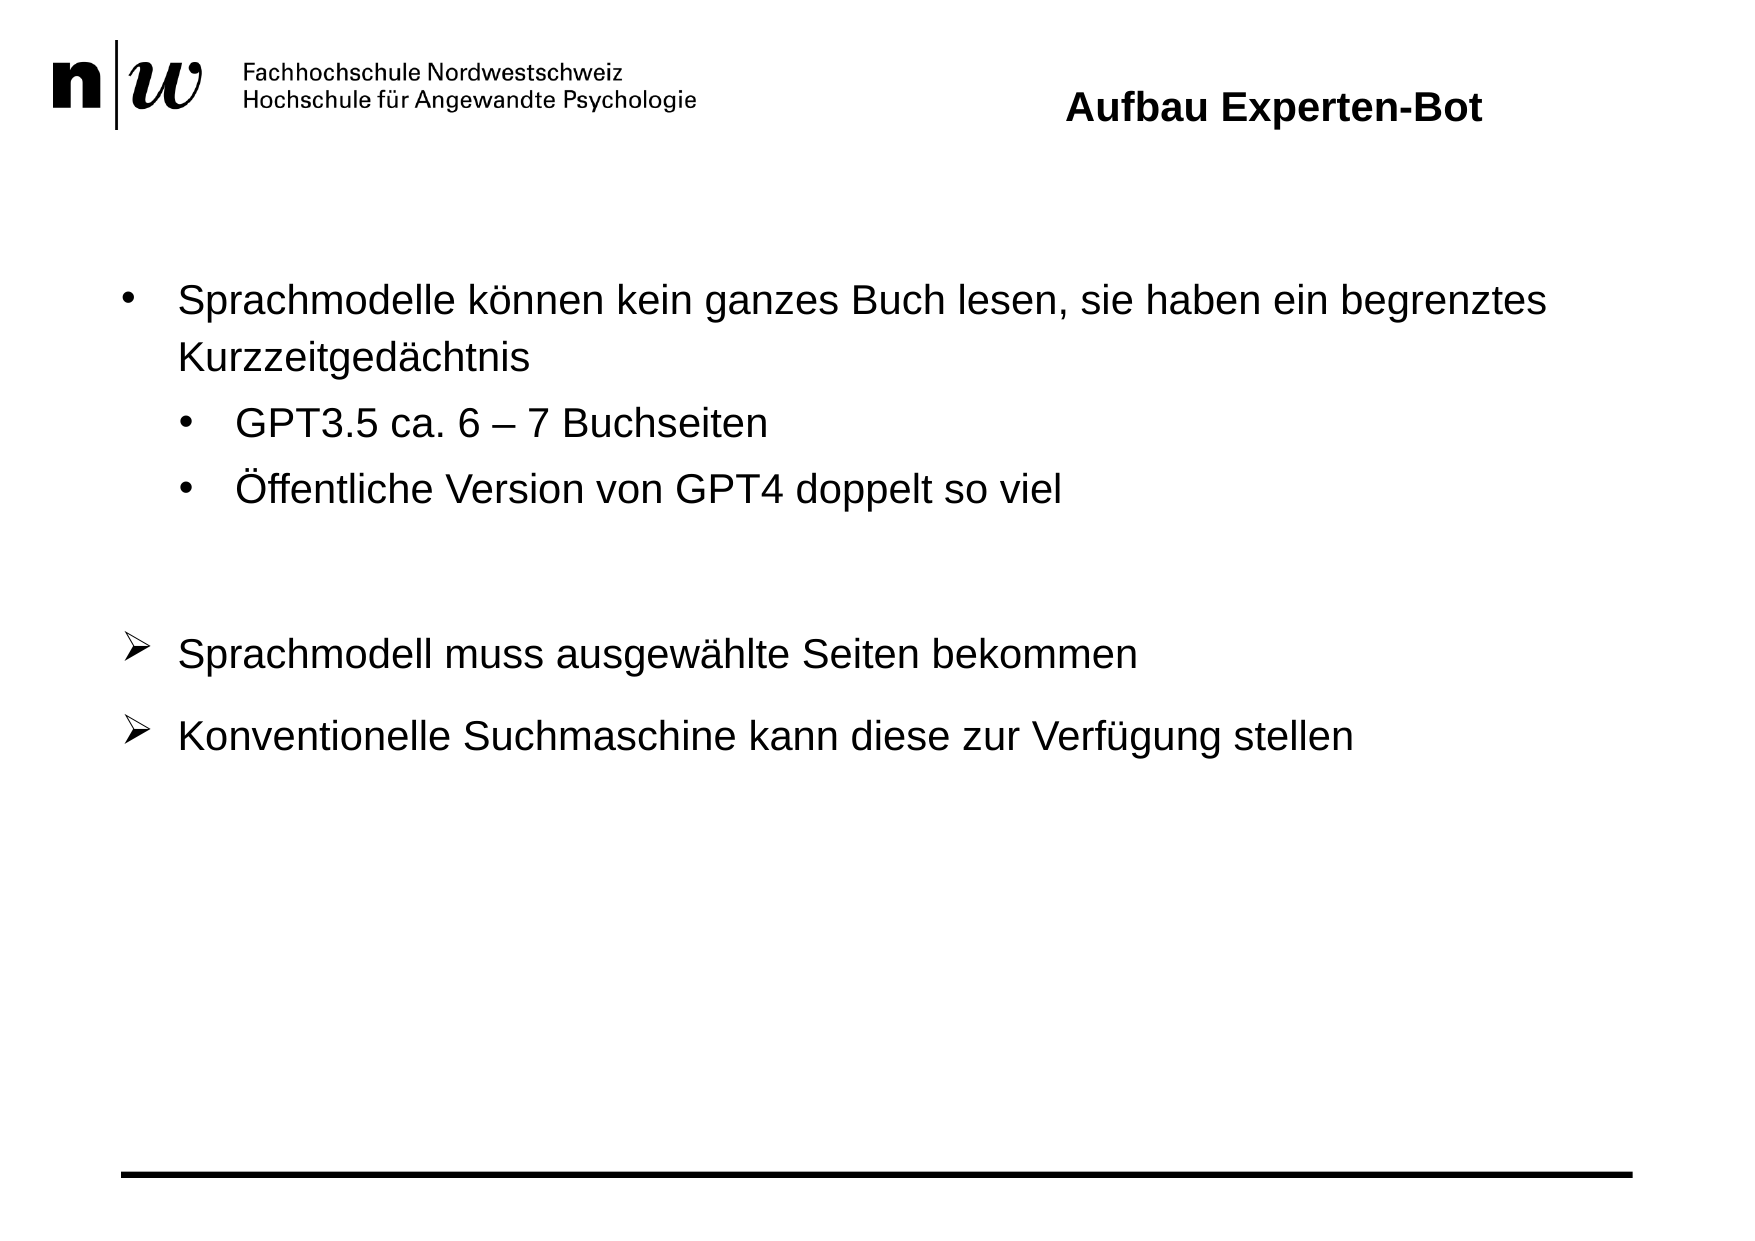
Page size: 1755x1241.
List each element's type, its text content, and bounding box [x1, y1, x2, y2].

list Sprachmodelle können kein ganzes Buch lesen, sie haben ein begrenztes Kurzzeitgedächtnis GPT3.5 ca. 6 – 7 Buchseiten Öffentliche Version von GPT4 doppelt so viel Sprachmodell muss ausgewählte Seiten bekommen Konventionelle Suchmaschine kann diese zur Verfügung stellen [121, 264, 1633, 1093]
picture [53, 40, 700, 130]
text_box Aufbau Experten-Bot [1065, 79, 1621, 210]
